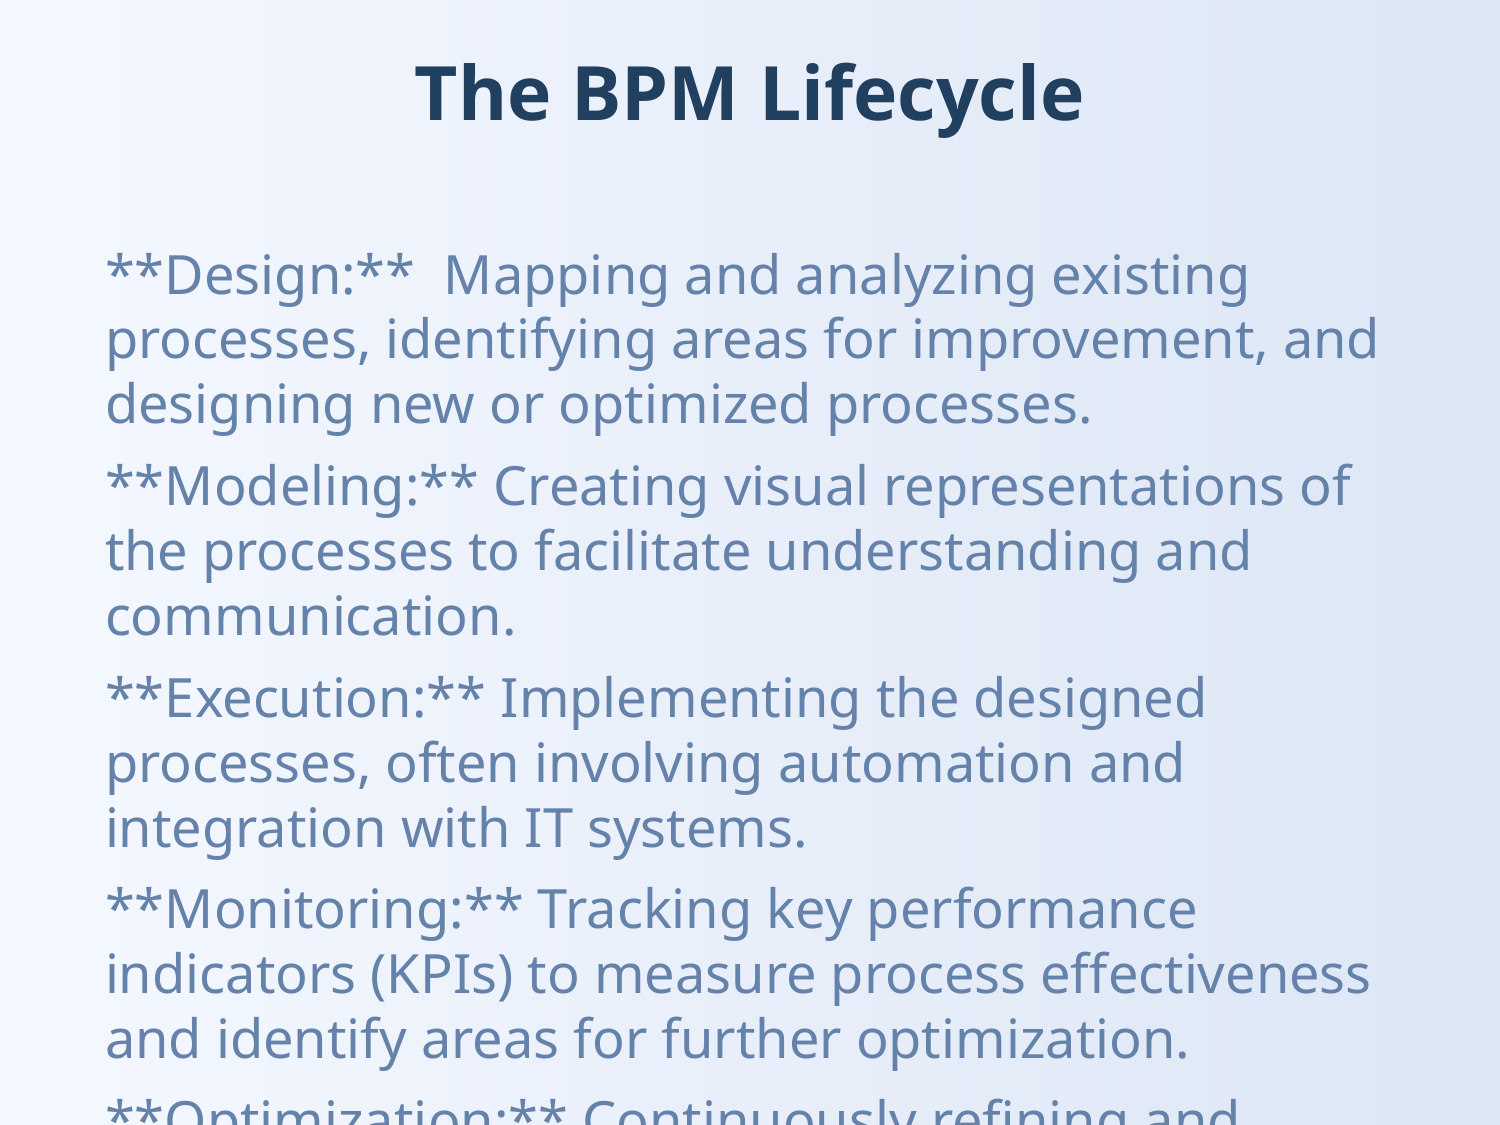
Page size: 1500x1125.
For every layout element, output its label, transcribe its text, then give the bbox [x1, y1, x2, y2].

text_box The BPM Lifecycle [414, 44, 1086, 136]
text_box **Design:** Mapping and analyzing existing processes, identifying areas for improvement, and designing new or optimized processes. **Modeling:** Creating visual representations of the processes to facilitate understanding and communication. **Execution:** Implementing the designed processes, often involving automation and integration with IT systems. **Monitoring:** Tracking key performance indicators (KPIs) to measure process effectiveness and identify areas for further optimization. **Optimization:** Continuously refining and improving processes based on monitoring data and feedback. [74, 224, 1425, 1050]
